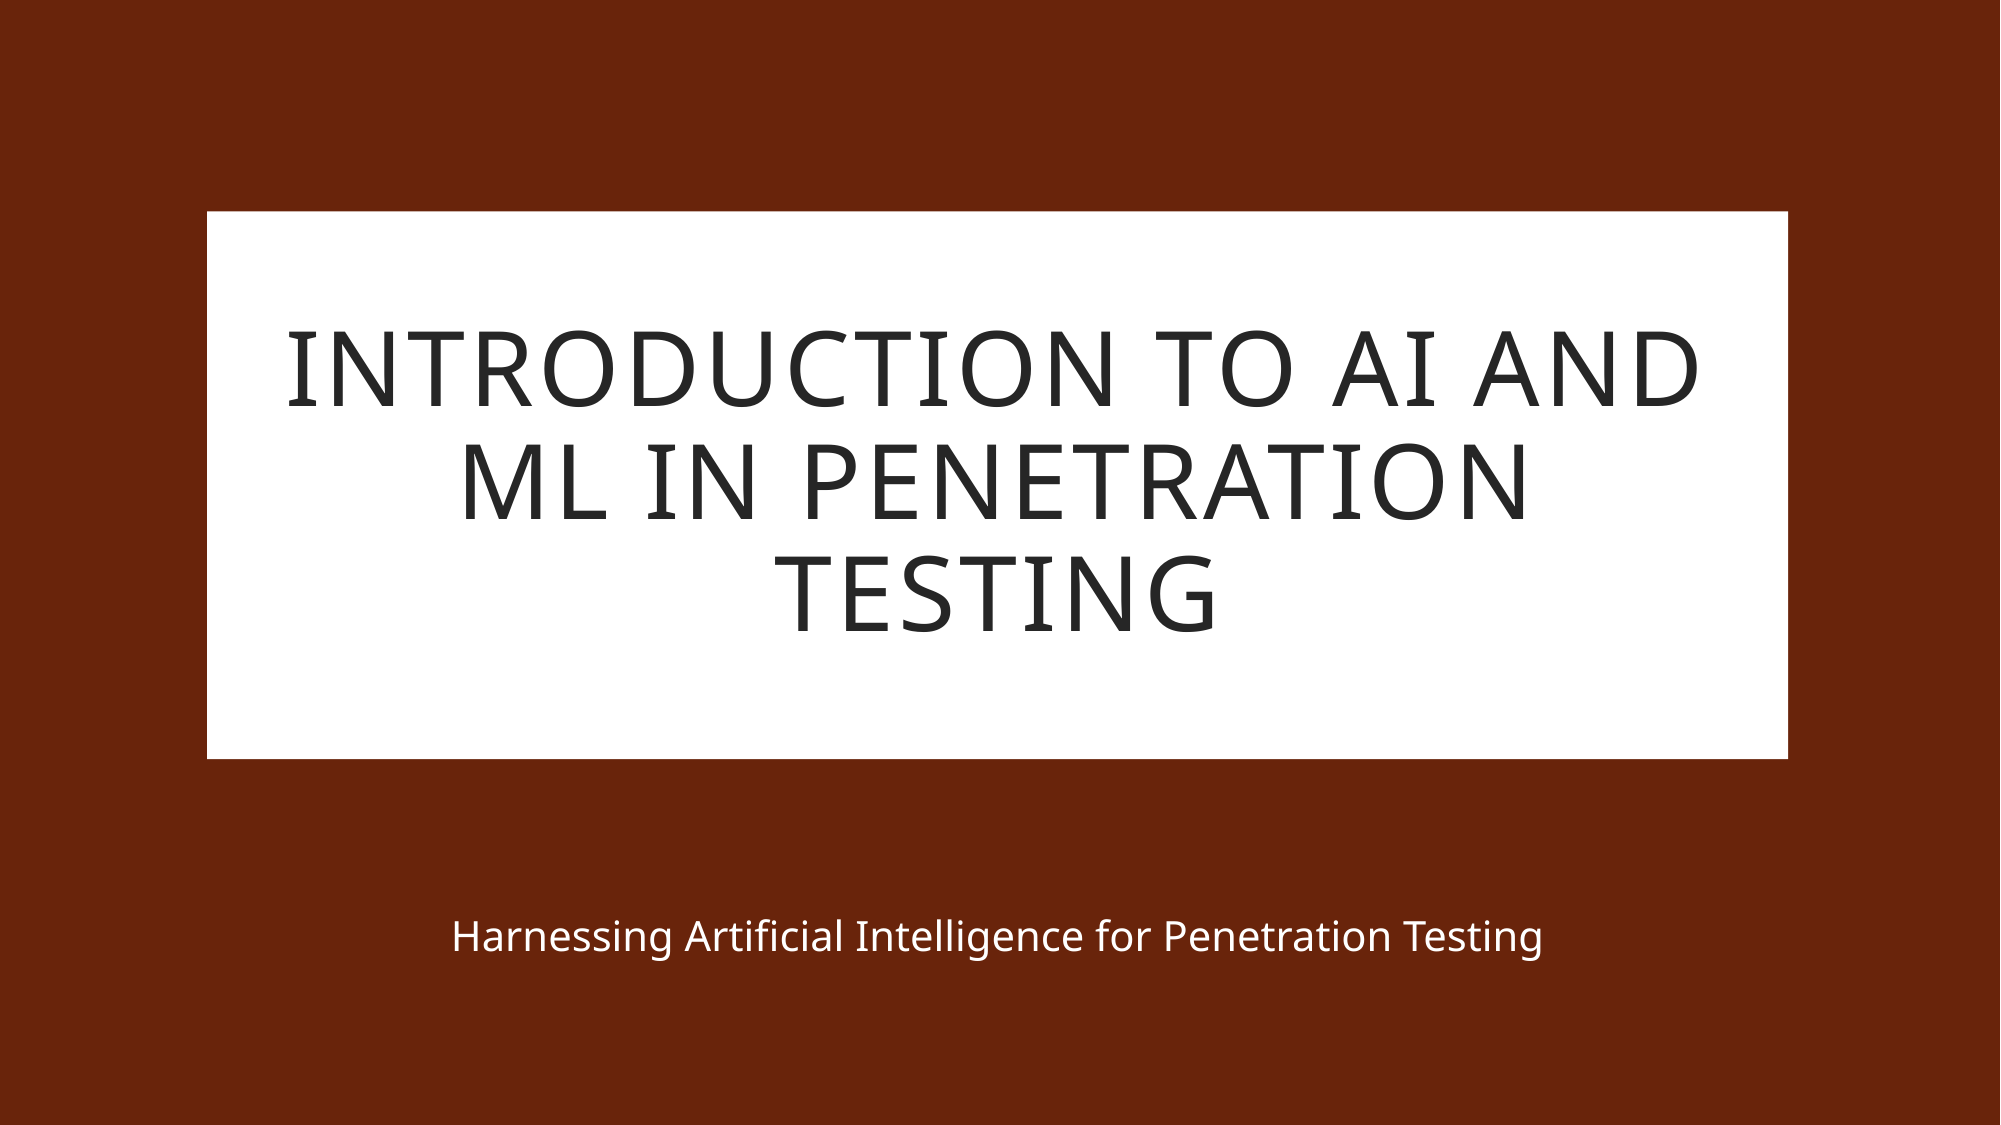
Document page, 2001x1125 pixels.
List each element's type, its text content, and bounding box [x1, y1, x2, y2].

title Introduction to AI And ML in Penetration Testing [204, 208, 1791, 762]
subtitle Harnessing Artificial Intelligence for Penetration Testing [207, 902, 1789, 982]
